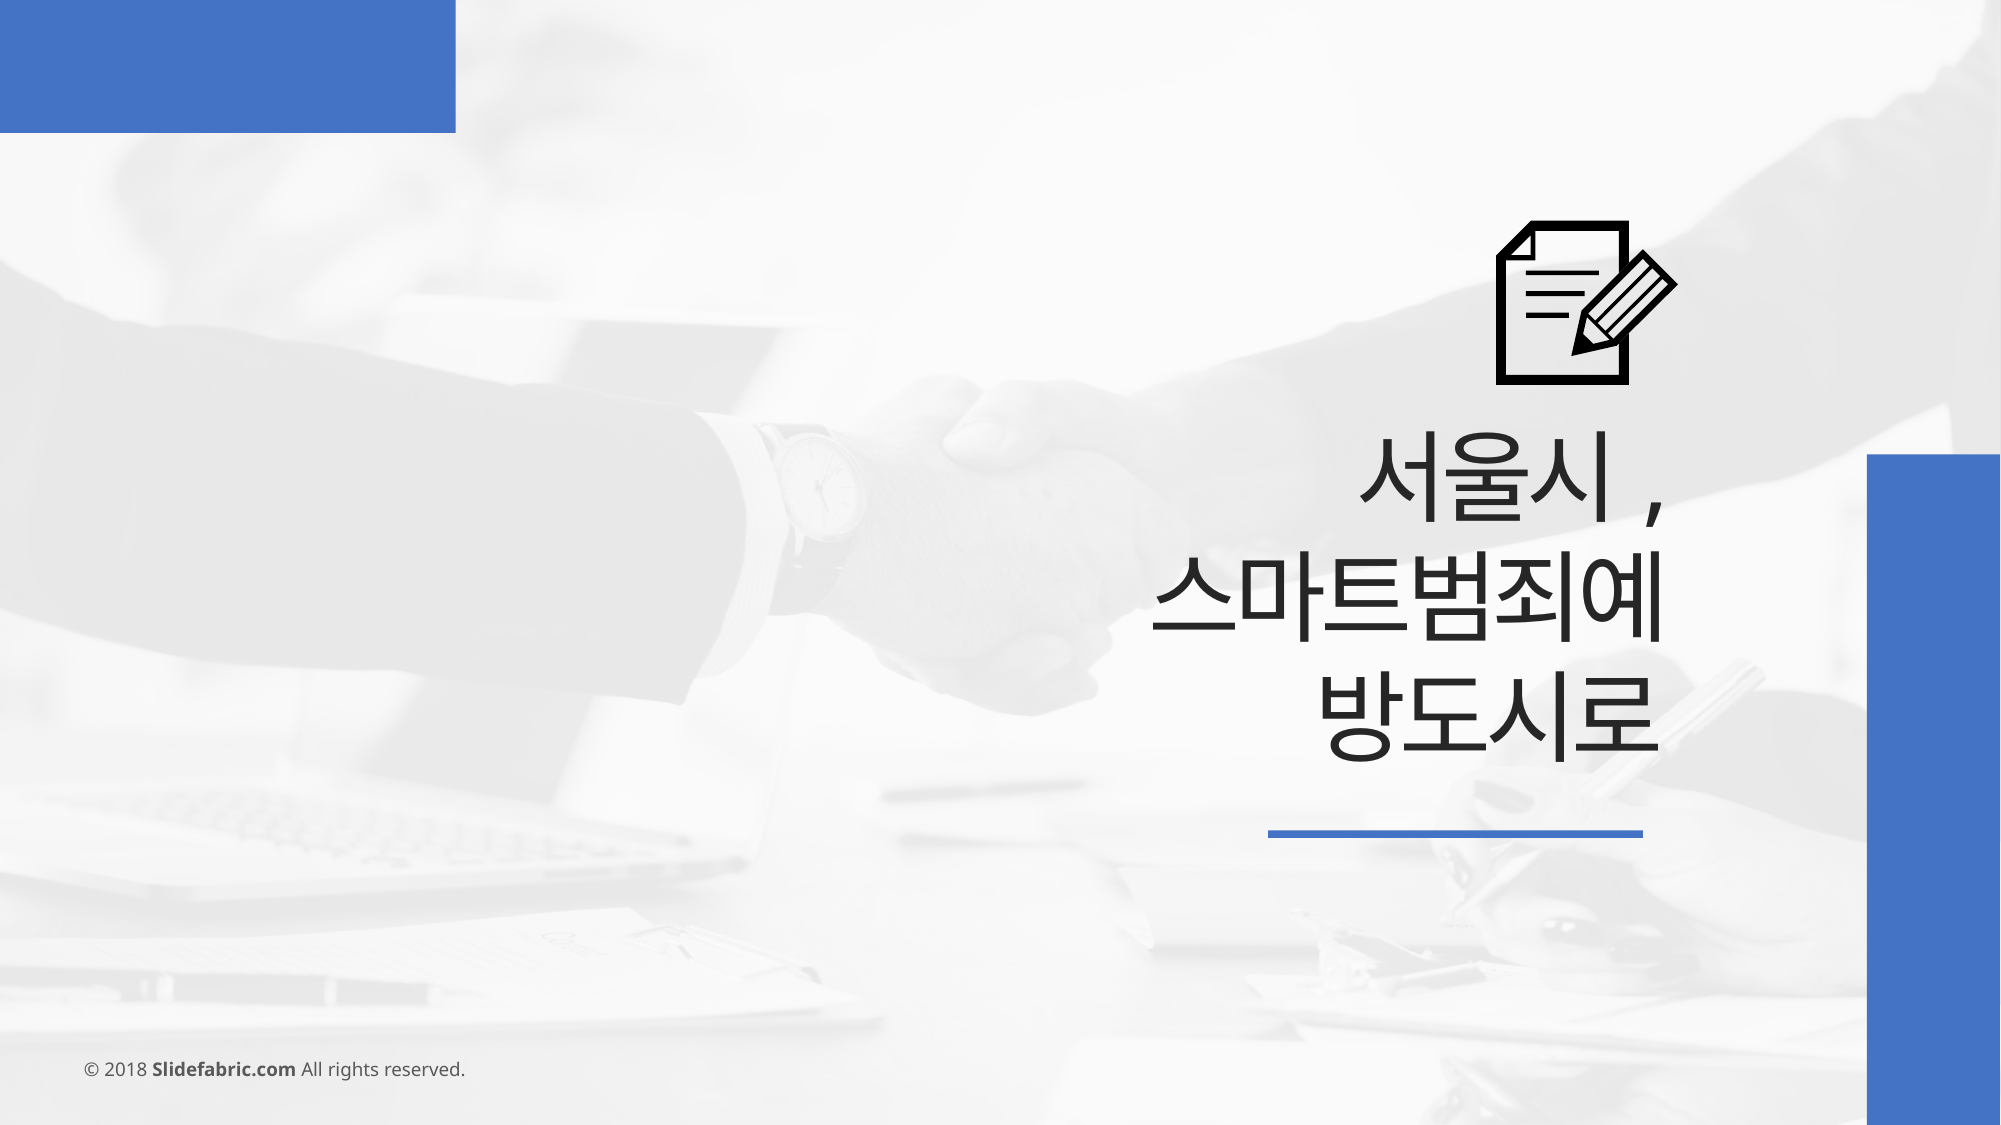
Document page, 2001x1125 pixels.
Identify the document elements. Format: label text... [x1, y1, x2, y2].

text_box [1496, 220, 1679, 385]
text_box 서울시, 스마트범죄예방도시로 [1100, 407, 1678, 782]
text_box [1267, 829, 1644, 839]
text_box [1866, 453, 2000, 1125]
text_box [0, 0, 457, 134]
